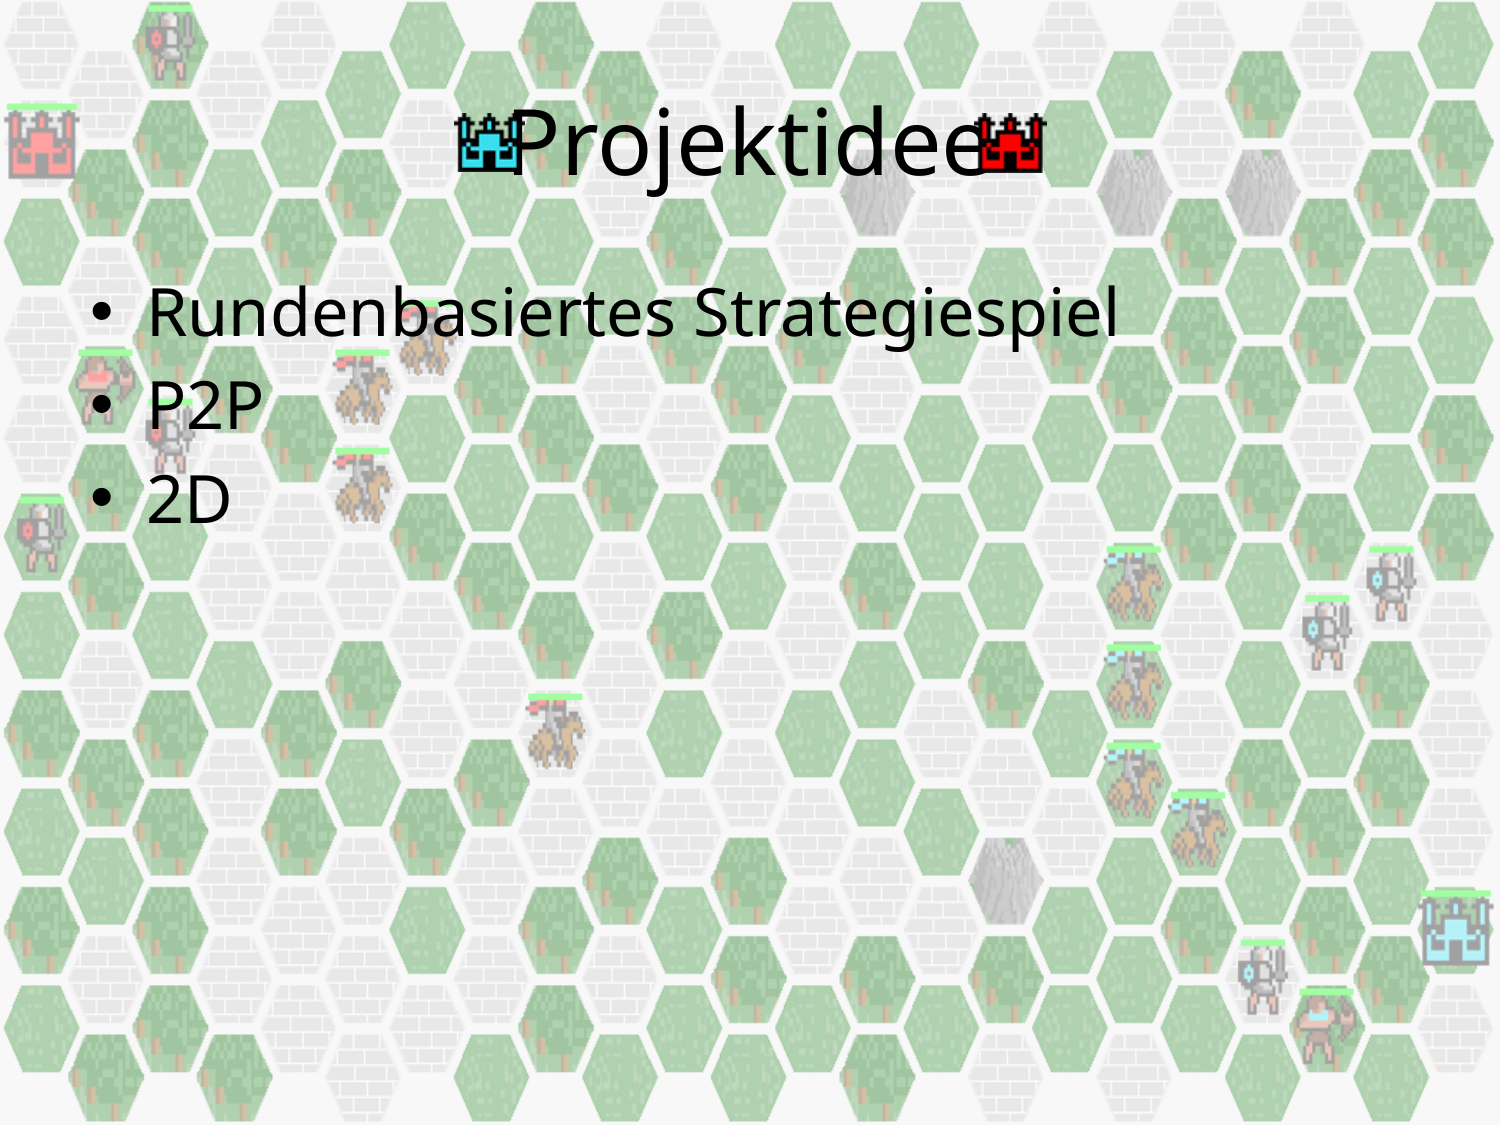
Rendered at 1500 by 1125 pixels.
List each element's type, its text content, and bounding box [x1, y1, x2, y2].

list Rundenbasiertes Strategiespiel P2P 2D [75, 262, 1425, 1005]
title Projektidee [75, 45, 1425, 233]
picture [973, 113, 1047, 174]
picture [454, 113, 526, 172]
